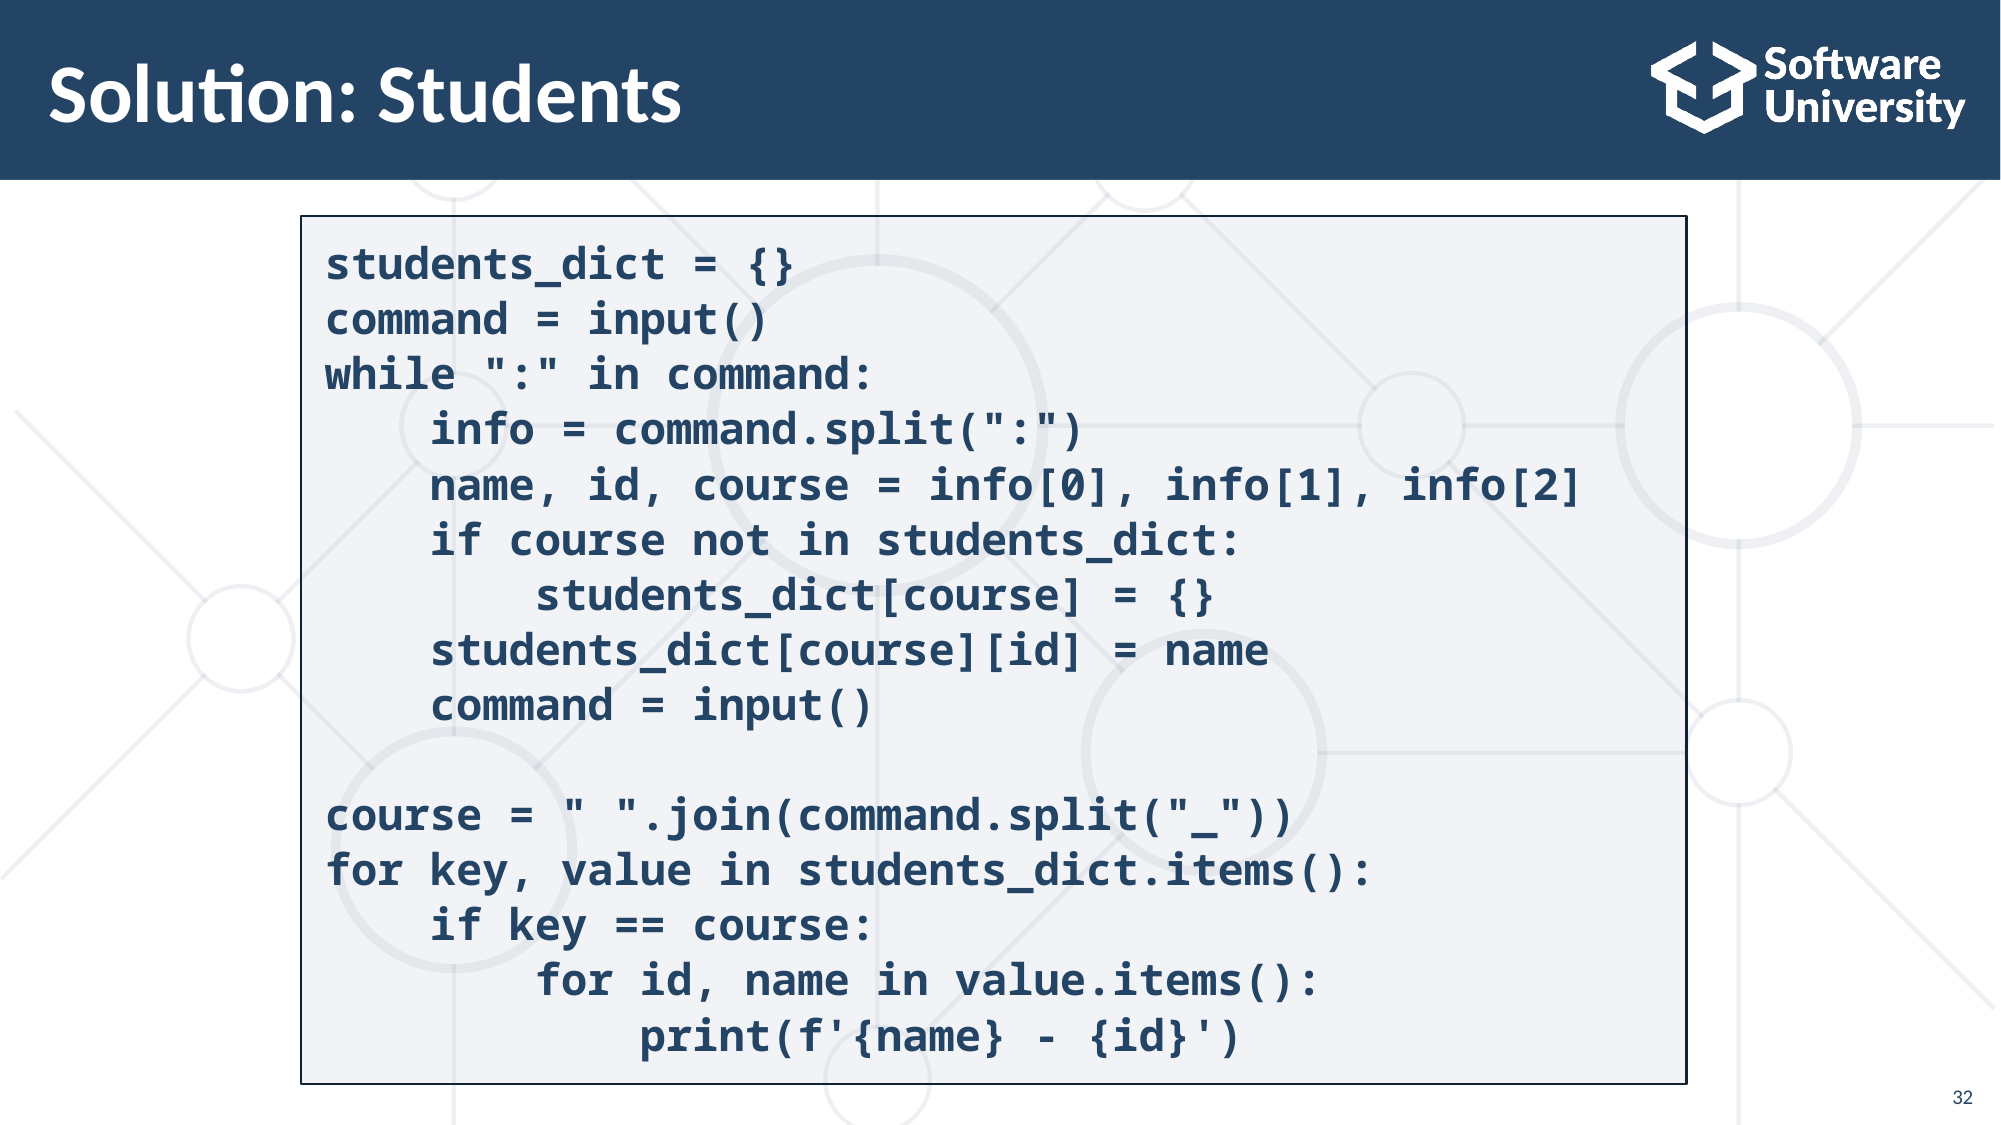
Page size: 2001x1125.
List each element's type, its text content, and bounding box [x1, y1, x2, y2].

picture [1651, 41, 1966, 134]
list students_dict = {} command = input() while ":" in command: info = command.split(":") name, id, course = info[0], info[1], info[2] if course not in students_dict: students_dict[course] = {} students_dict[course][id] = name command = input() course = " ".join(command.split("_")) for key, value in students_dict.items(): if key == course: for id, name in value.items(): print(f'{name} - {id}') [300, 215, 1688, 1085]
text_box 32 [1927, 1067, 1989, 1117]
title Solution: Students [31, 16, 1625, 162]
